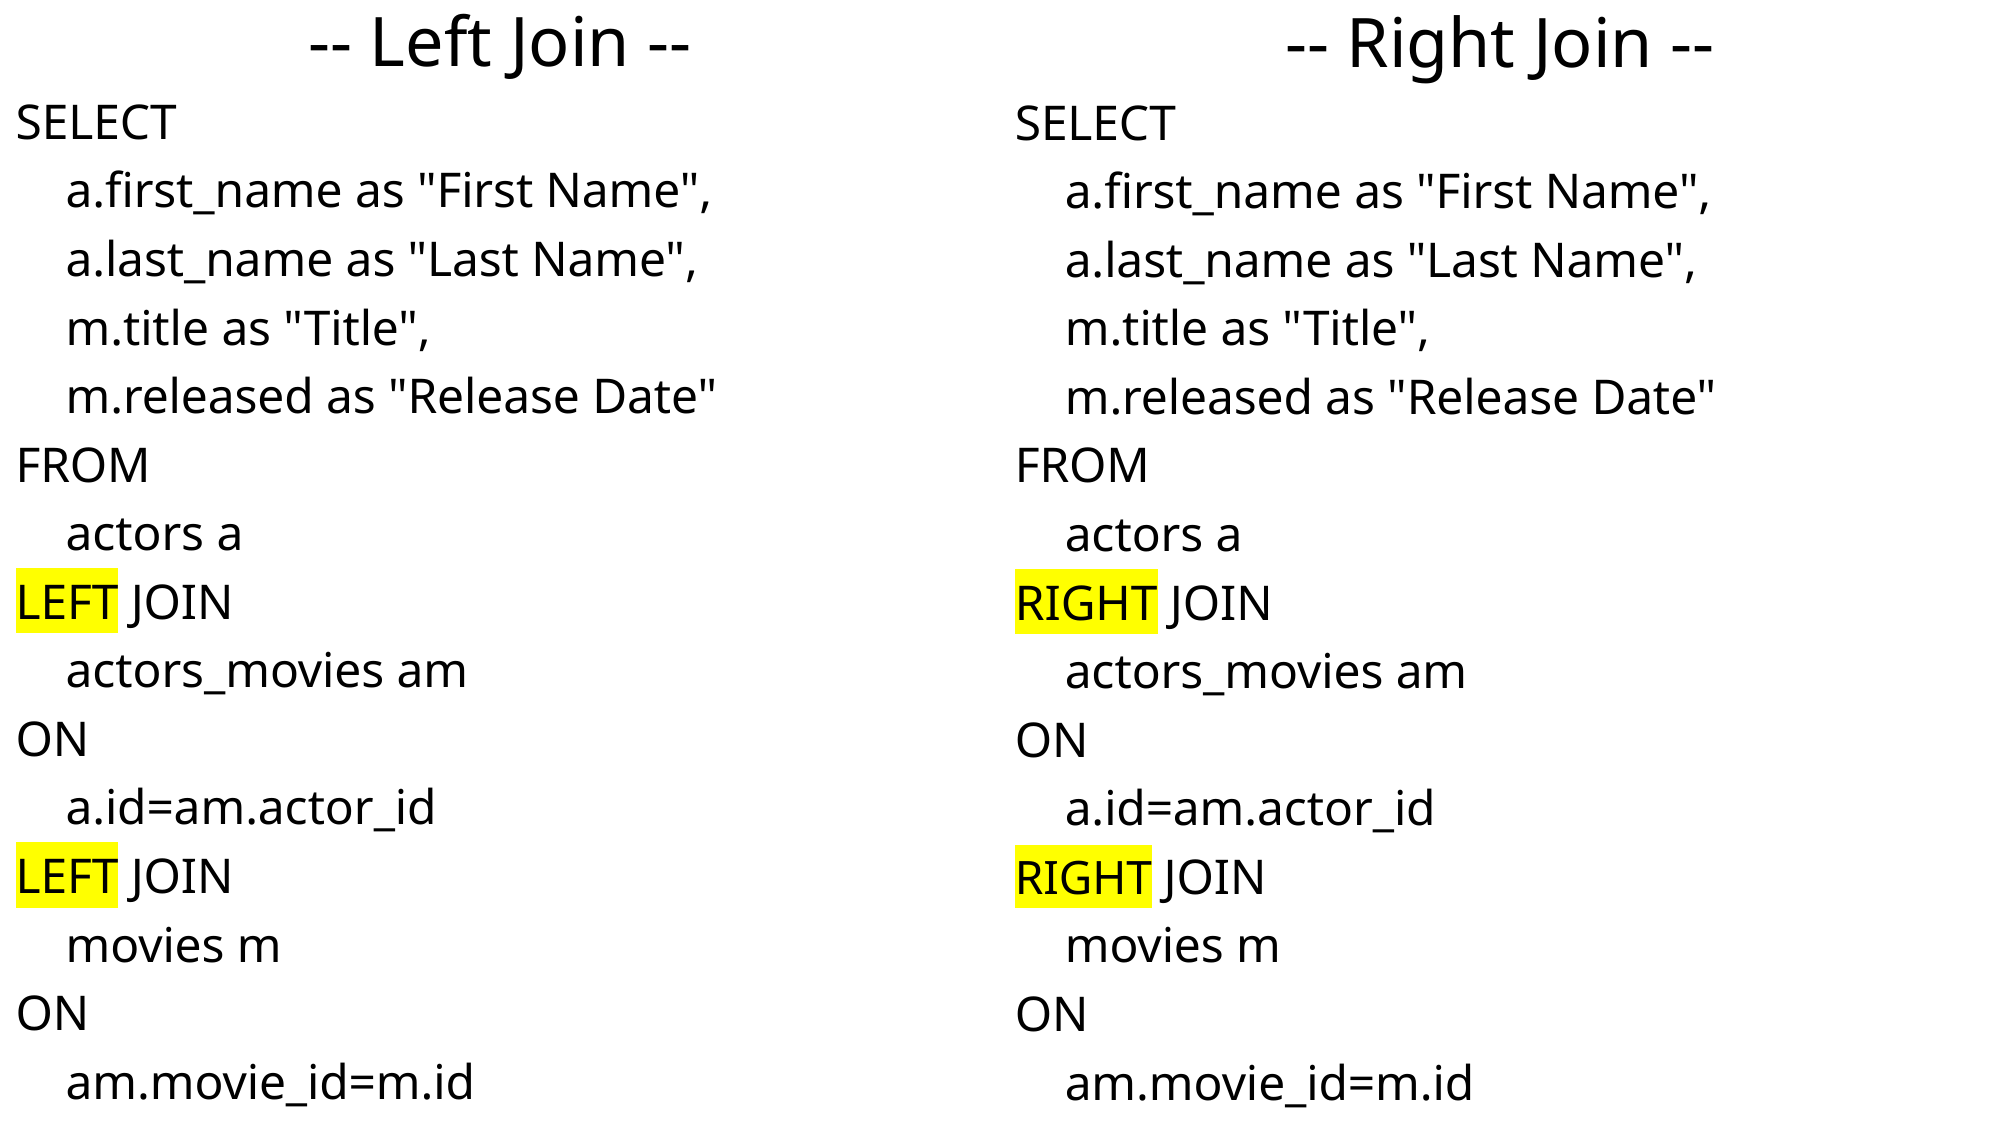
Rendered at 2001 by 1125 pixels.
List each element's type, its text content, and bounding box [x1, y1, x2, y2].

text_box -- Right Join -- SELECT a.first_name as "First Name", a.last_name as "Last Name", m.title as "Title", m.released as "Release Date" FROM actors a RIGHT JOIN actors_movies am ON a.id=am.actor_id RIGHT JOIN movies m ON am.movie_id=m.id [999, 0, 2000, 1125]
list -- Left Join -- SELECT a.first_name as "First Name", a.last_name as "Last Name", m.title as "Title", m.released as "Release Date" FROM actors a LEFT JOIN actors_movies am ON a.id=am.actor_id LEFT JOIN movies m ON am.movie_id=m.id [0, 0, 999, 1125]
